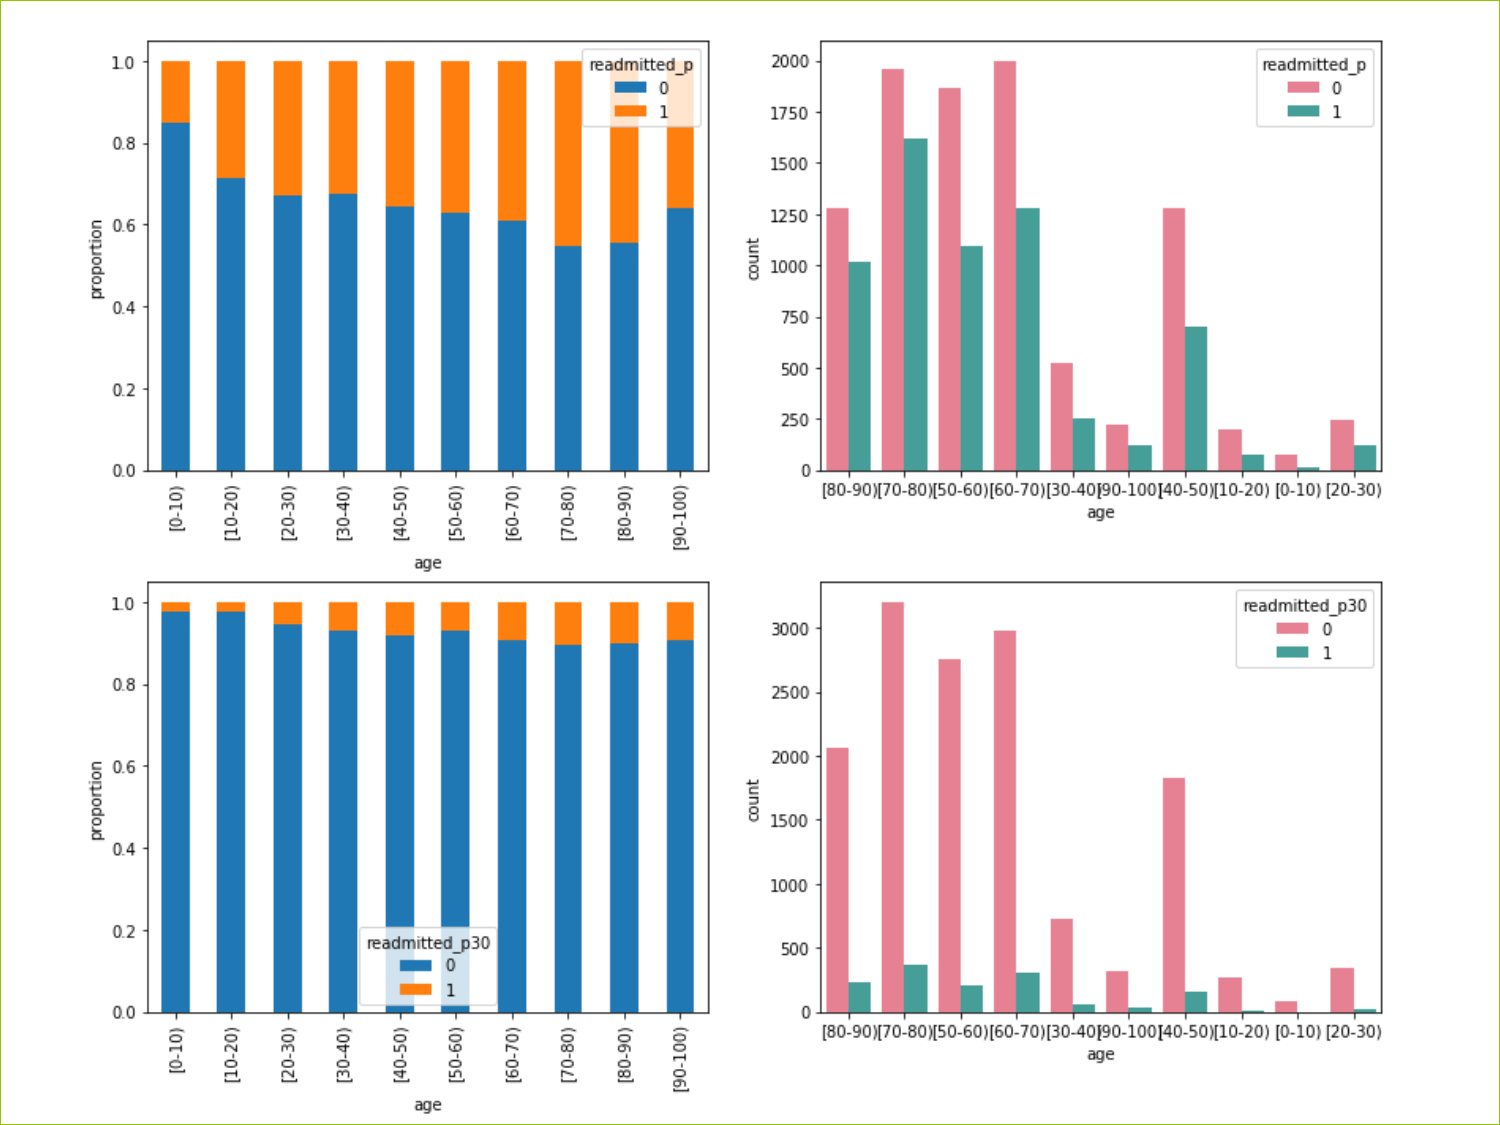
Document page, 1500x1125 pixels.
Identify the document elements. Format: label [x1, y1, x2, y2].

text_box [0, 0, 1500, 1125]
picture [78, 25, 1398, 1125]
